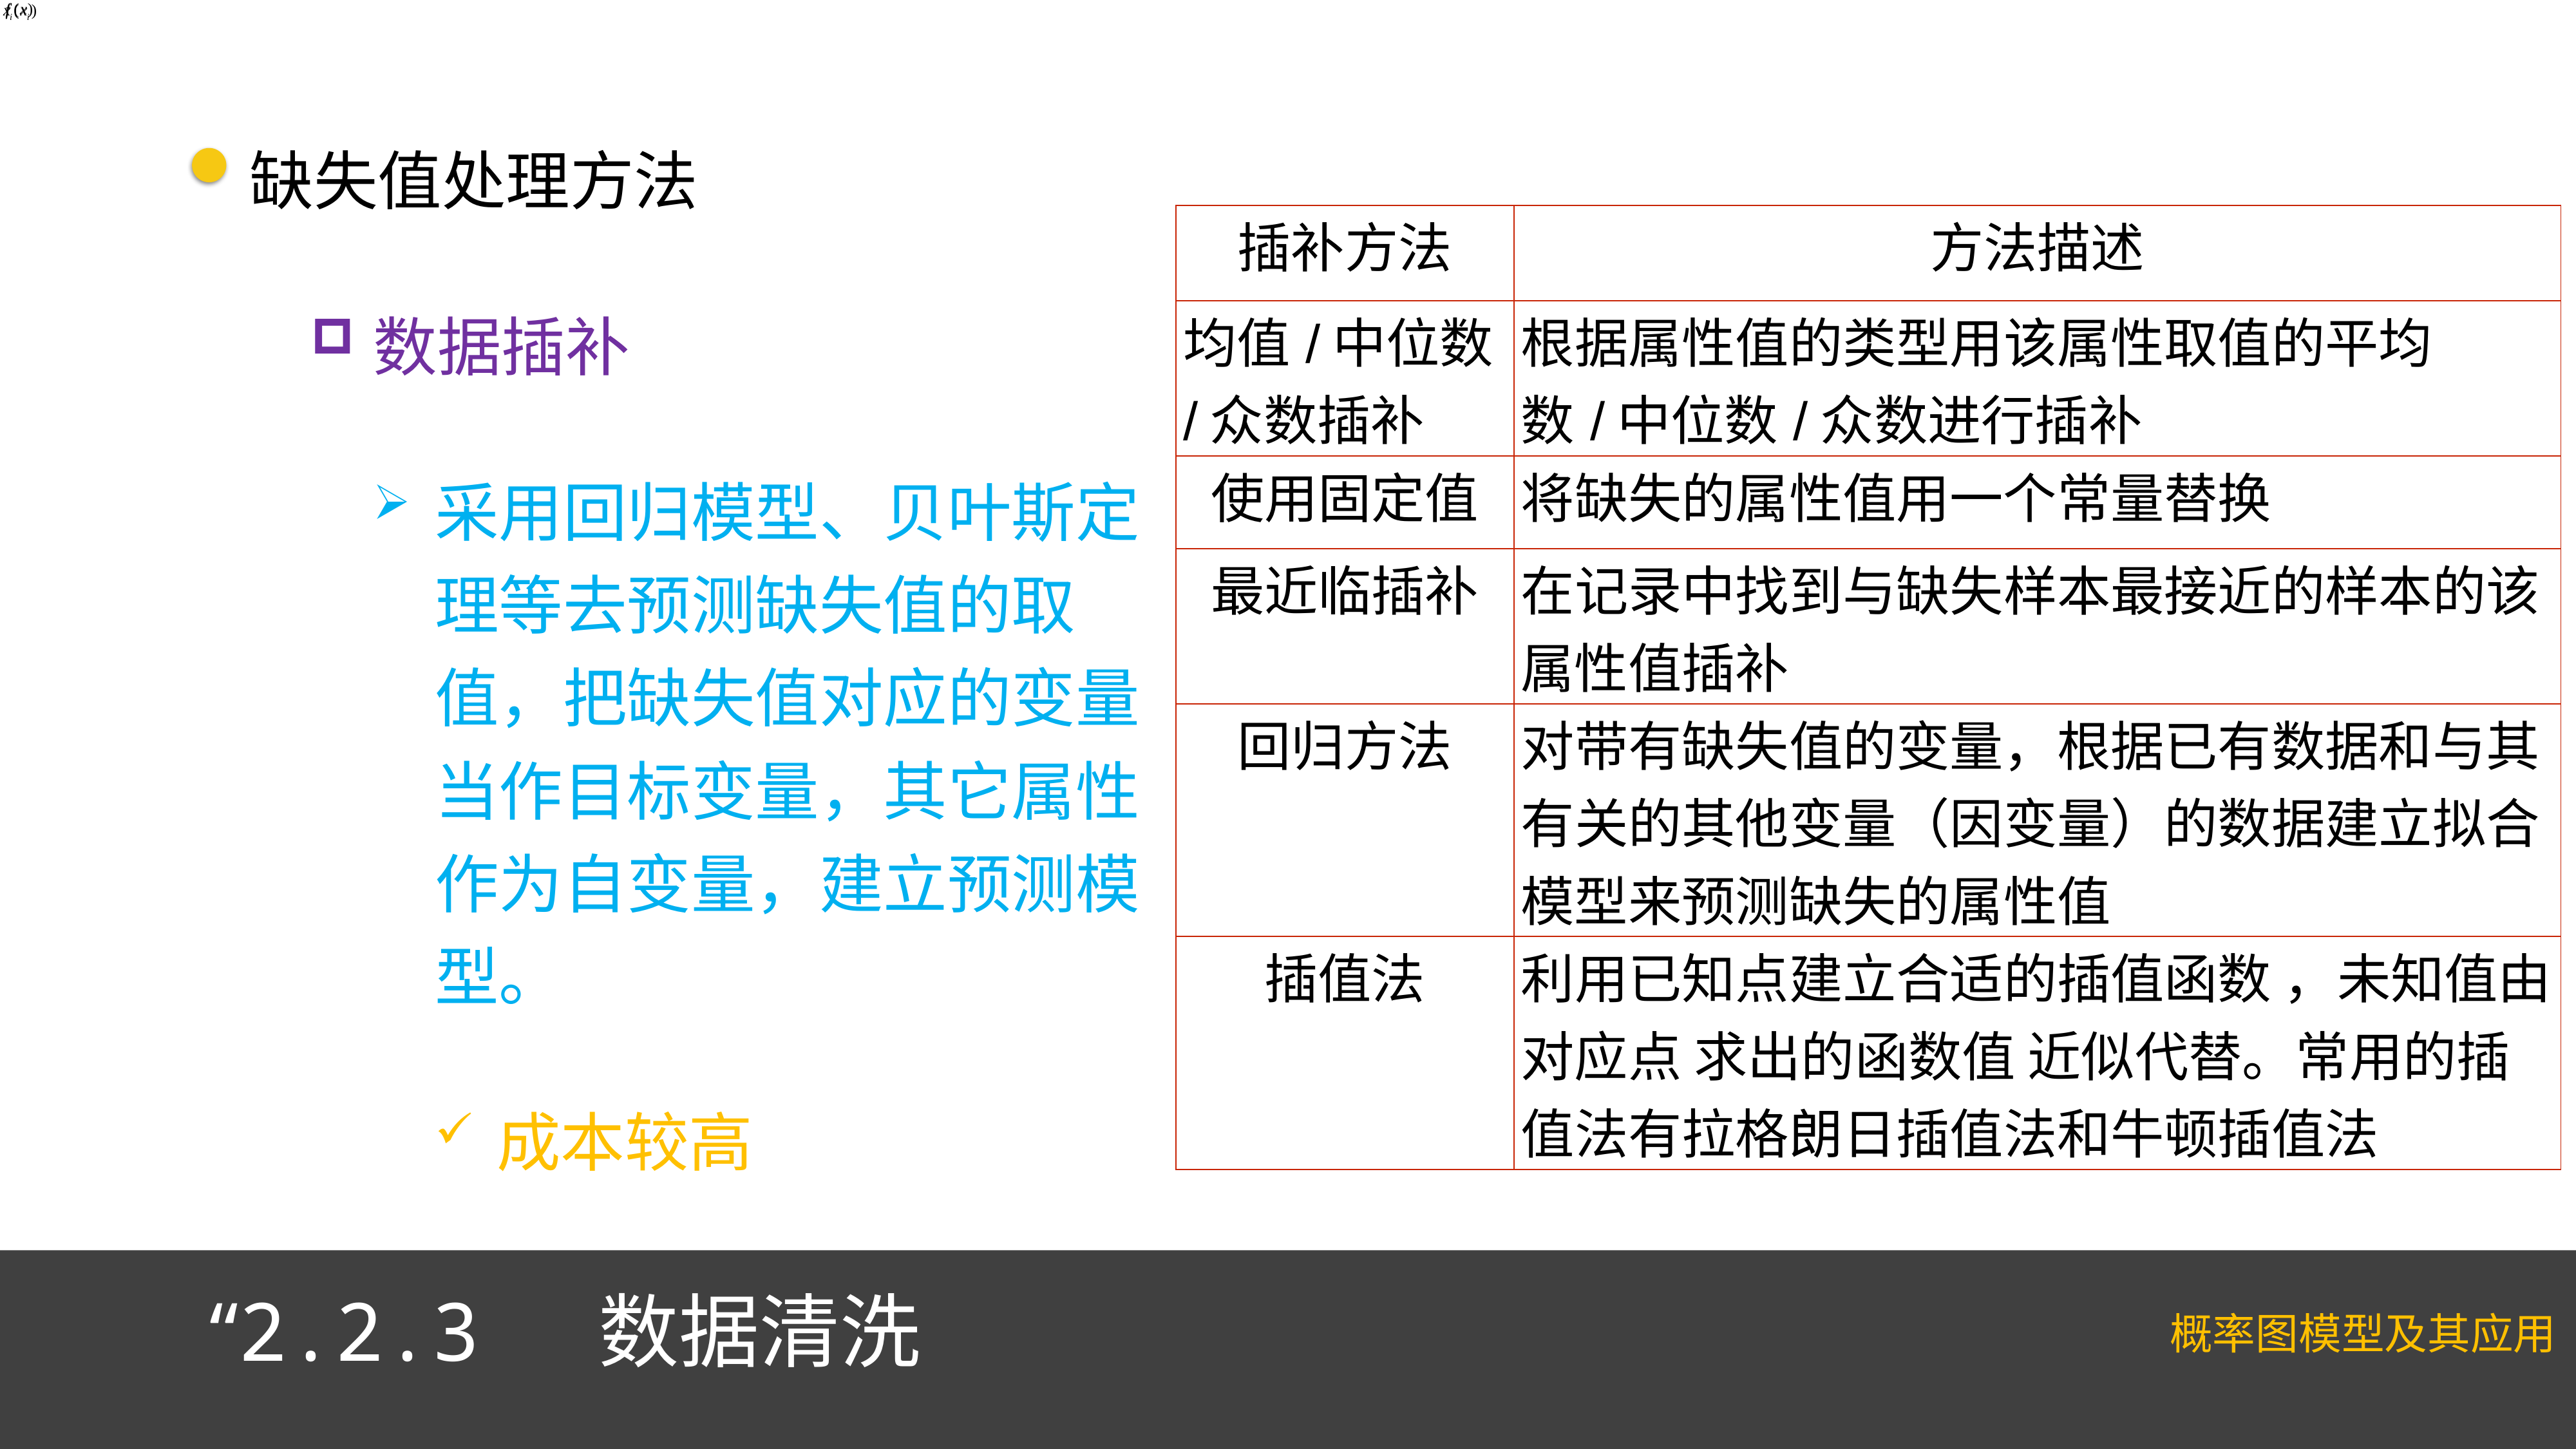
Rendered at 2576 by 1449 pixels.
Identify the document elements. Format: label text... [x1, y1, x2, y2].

list 缺失值处理方法 数据插补 采用回归模型、贝叶斯定理等去预测缺失值的取值，把缺失值对应的变量当作目标变量，其它属性作为自变量，建立预测模型。 成本较高 [244, 124, 1169, 1193]
table_cell 对带有缺失值的变量，根据已有数据和与其有关的其他变量（因变量）的数据建立拟合模型来预测缺失的属性值 [1515, 705, 2561, 936]
table_cell 利用已知点建立合适的插值函数 ，未知值由对应点 求出的函数值 近似代替。常用的插值法有拉格朗日插值法和牛顿插值法 [1515, 937, 2561, 1169]
text_box [192, 147, 227, 183]
table_cell 插值法 [1177, 937, 1513, 1169]
table_cell 均值/中位数/众数插补 [1177, 301, 1513, 455]
title “2.2.3 数据清洗 [204, 1194, 1392, 1449]
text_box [0, 0, 41, 24]
table_header 插补方法 [1177, 206, 1513, 300]
table_cell 回归方法 [1177, 705, 1513, 936]
table_cell 根据属性值的类型用该属性取值的平均数/中位数/众数进行插补 [1515, 301, 2561, 455]
table_cell 将缺失的属性值用一个常量替换 [1515, 457, 2561, 548]
table_header 方法描述 [1515, 206, 2561, 300]
table_cell 使用固定值 [1177, 457, 1513, 548]
table_cell 在记录中找到与缺失样本最接近的样本的该属性值插补 [1515, 549, 2561, 703]
table_cell 最近临插补 [1177, 549, 1513, 703]
